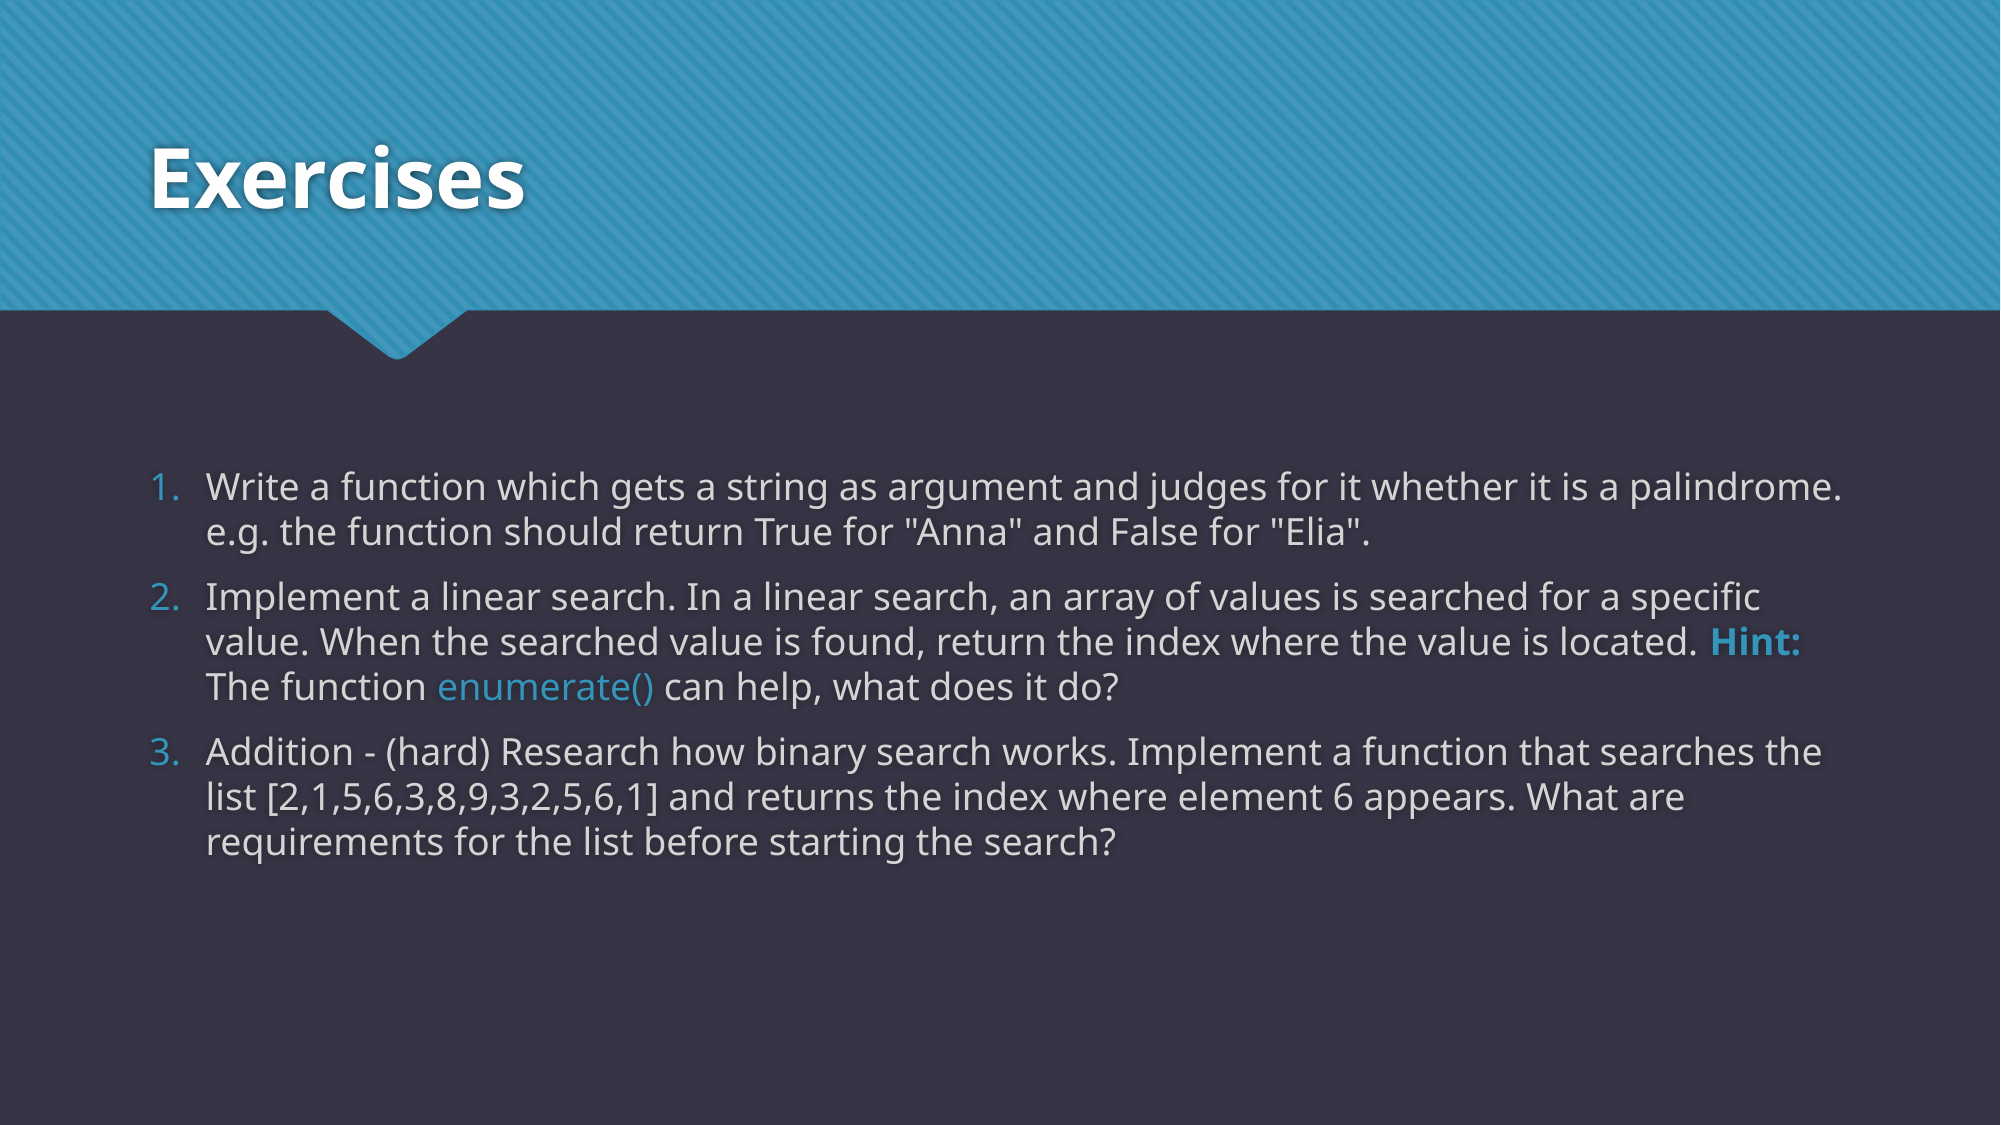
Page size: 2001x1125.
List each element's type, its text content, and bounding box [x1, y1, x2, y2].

list Write a function which gets a string as argument and judges for it whether it is a palindrome. e.g. the function should return True for "Anna" and False for "Elia". Implement a linear search. In a linear search, an array of values is searched for a specific value. When the searched value is found, return the index where the value is located. Hint: The function enumerate() can help, what does it do? Addition - (hard) Research how binary search works. Implement a function that searches the list [2,1,5,6,3,8,9,3,2,5,6,1] and returns the index where element 6 appears. What are requirements for the list before starting the search? [134, 364, 1866, 962]
title Exercises [132, 73, 1868, 233]
